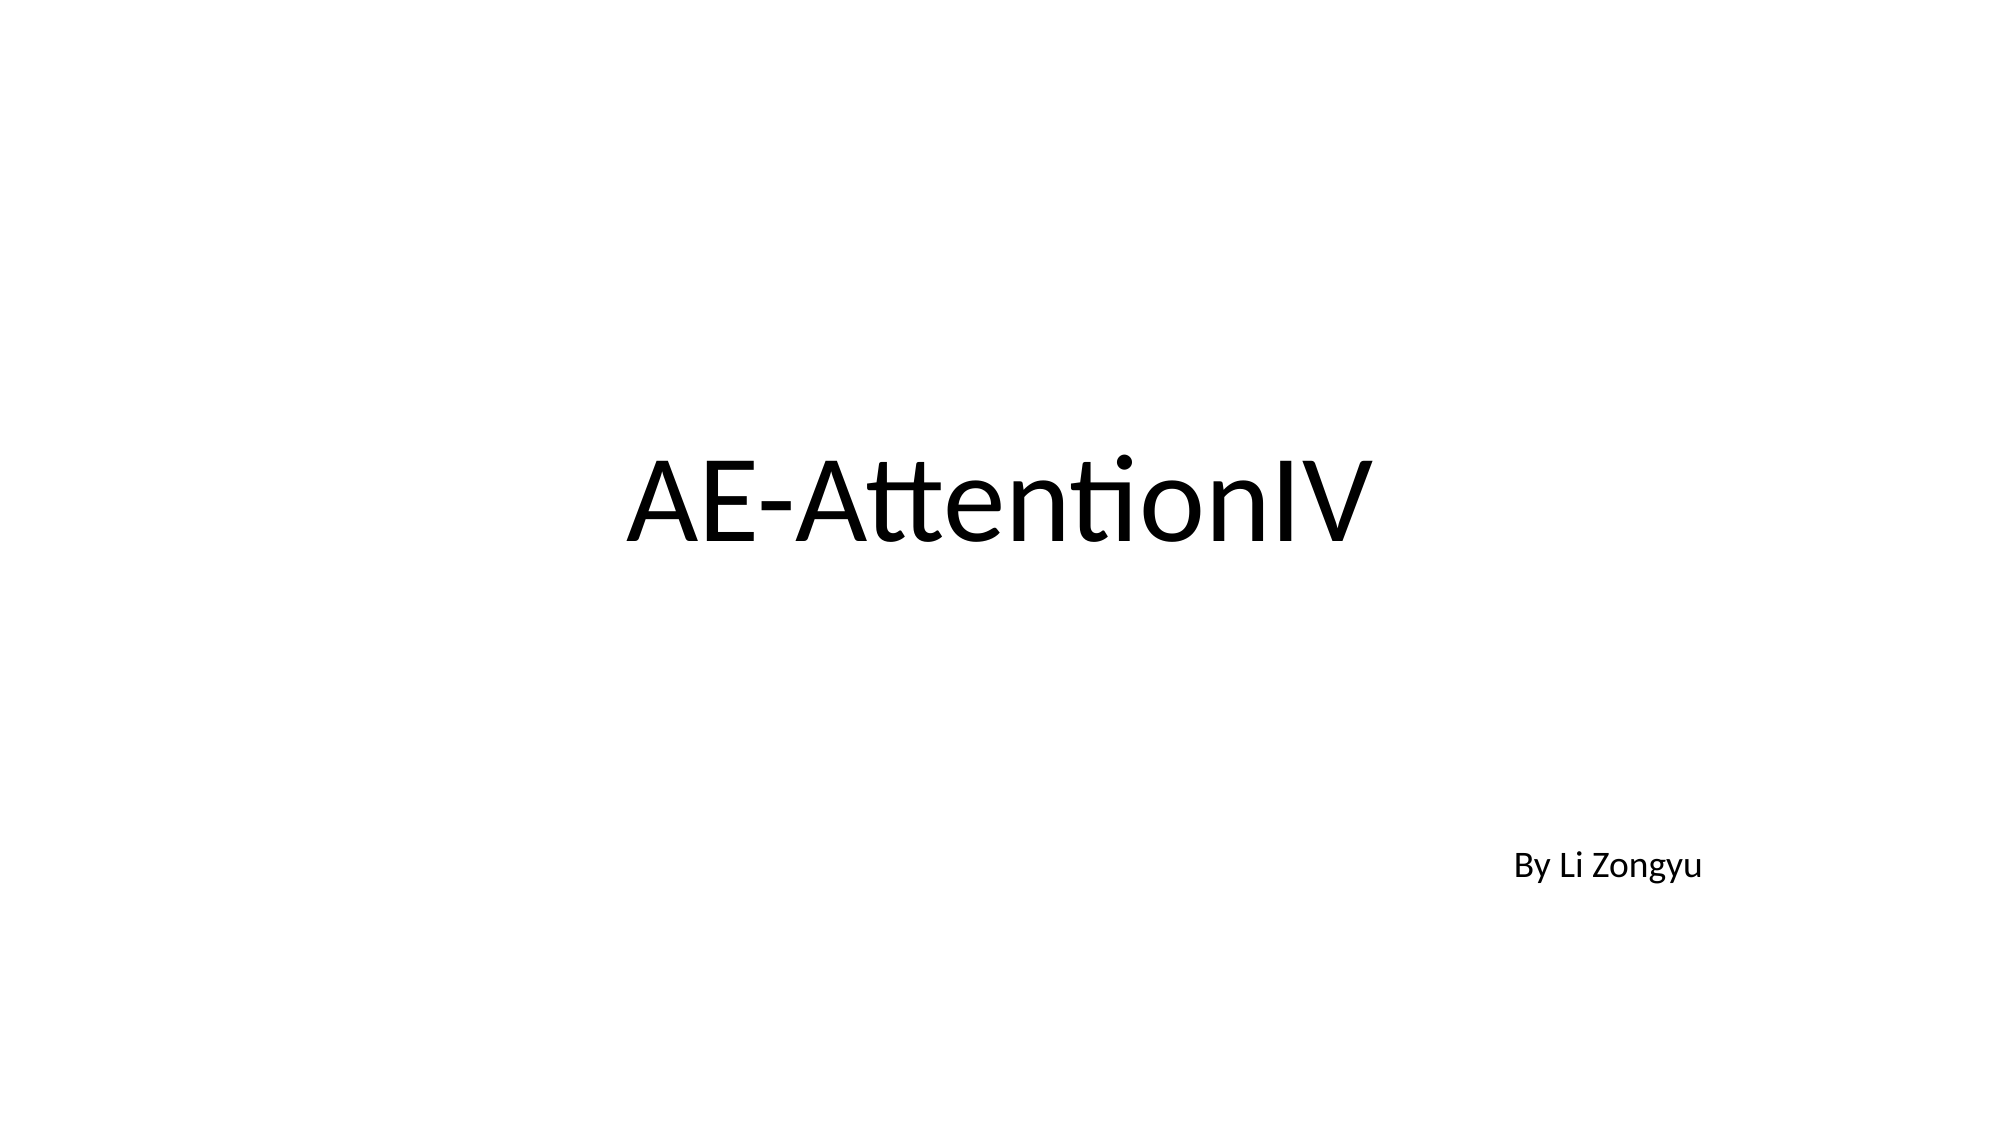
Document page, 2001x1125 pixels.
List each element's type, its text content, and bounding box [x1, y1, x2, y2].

text_box By Li Zongyu [1499, 832, 1750, 893]
title AE-AttentionIV [249, 184, 1750, 576]
